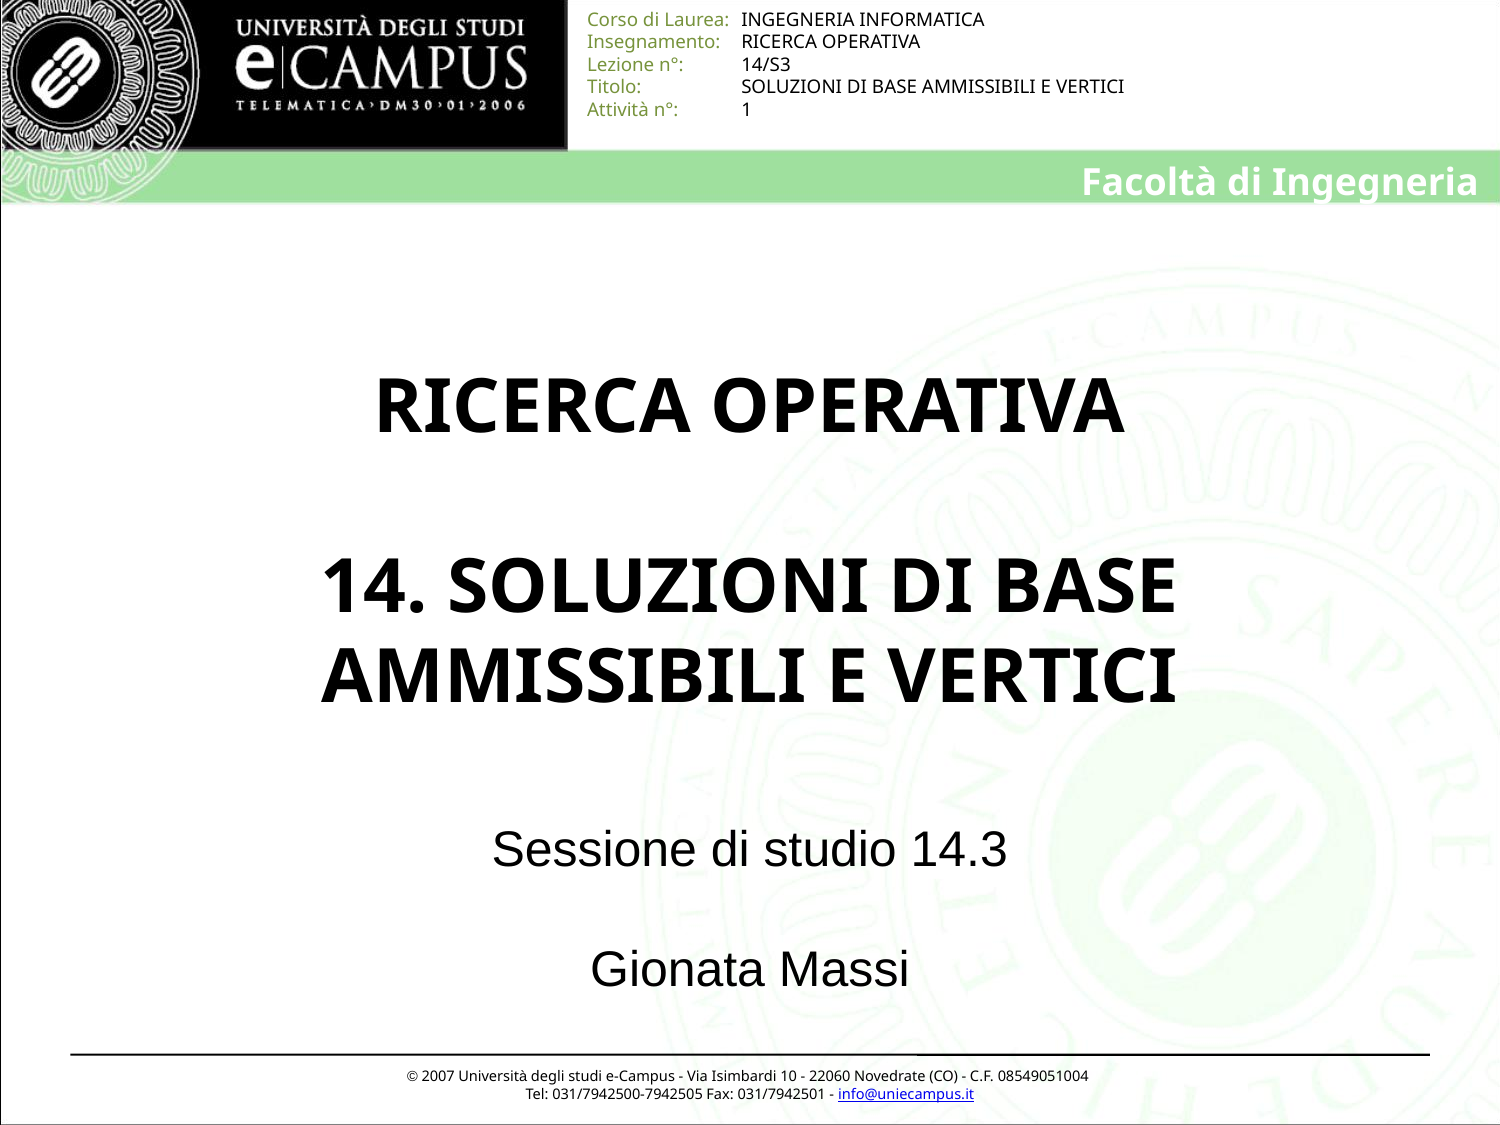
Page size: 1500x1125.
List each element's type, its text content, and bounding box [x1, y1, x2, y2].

title RICERCA OPERATIVA 14. SOLUZIONI DI BASE AMMISSIBILI E VERTICI [112, 349, 1388, 774]
text_box Sessione di studio 14.3 Gionata Massi [476, 808, 1023, 1004]
picture [0, 0, 1500, 1125]
